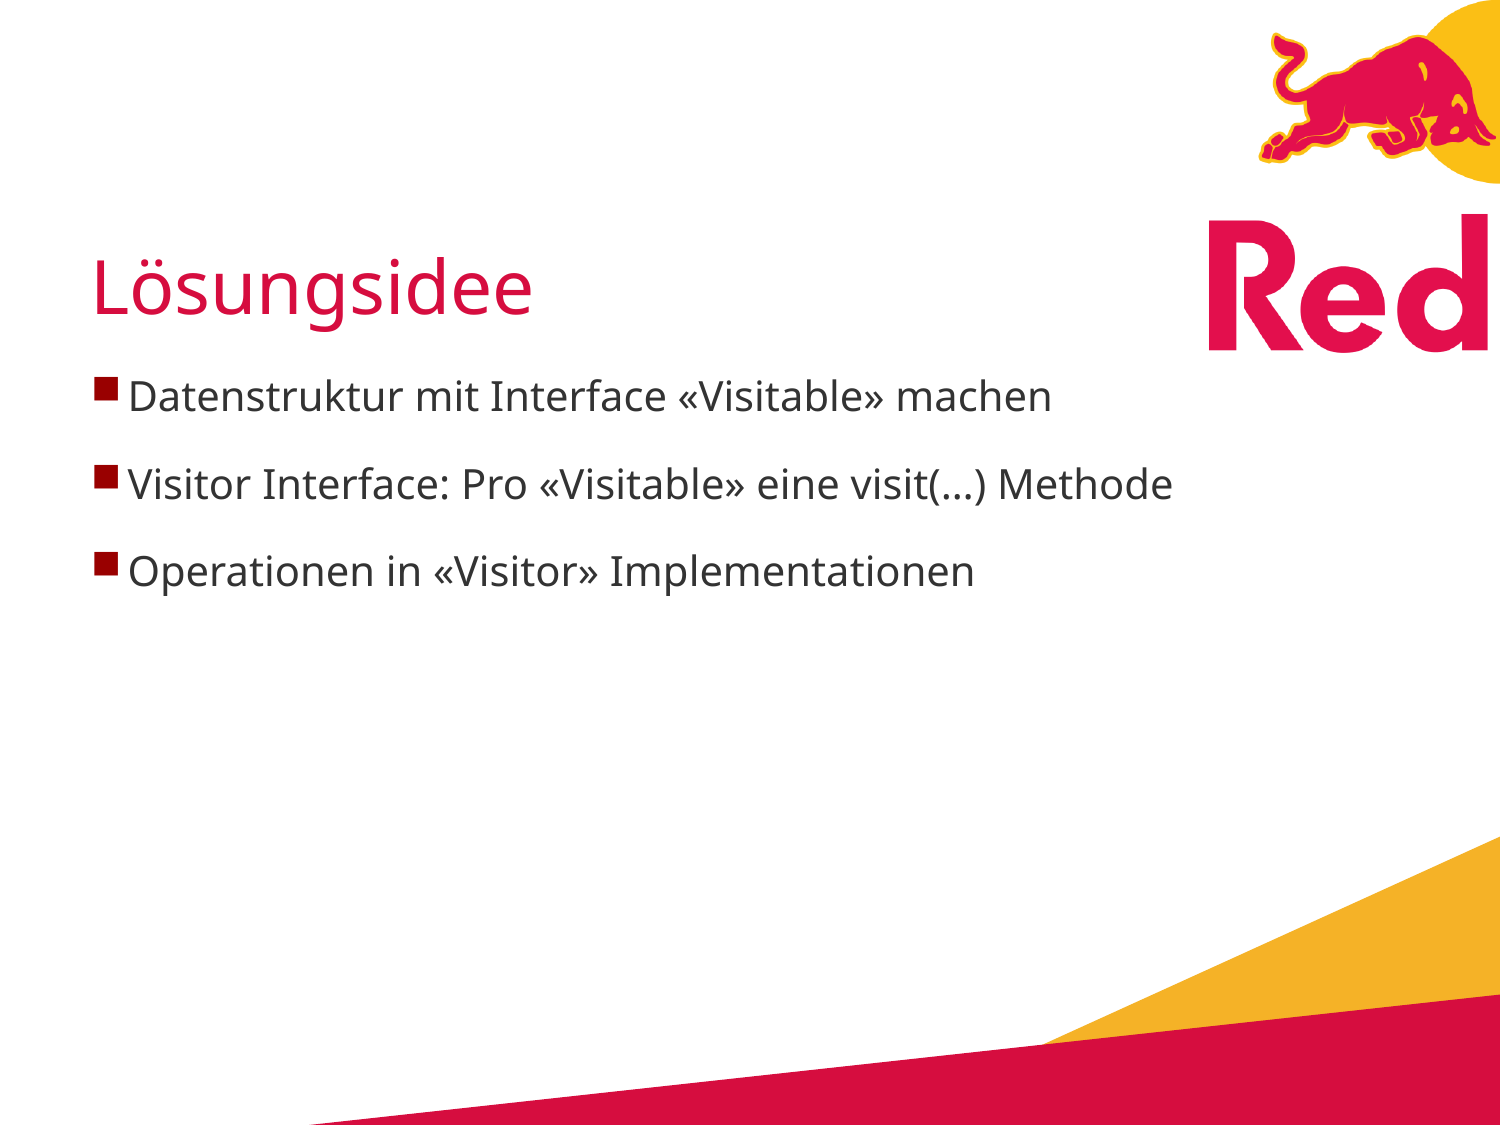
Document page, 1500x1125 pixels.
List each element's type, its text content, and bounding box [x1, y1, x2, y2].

picture [1208, 0, 1500, 353]
list Datenstruktur mit Interface «Visitable» machen Visitor Interface: Pro «Visitable» eine visit(…) Methode Operationen in «Visitor» Implementationen [75, 362, 1240, 1005]
title Lösungsidee [75, 149, 1143, 338]
